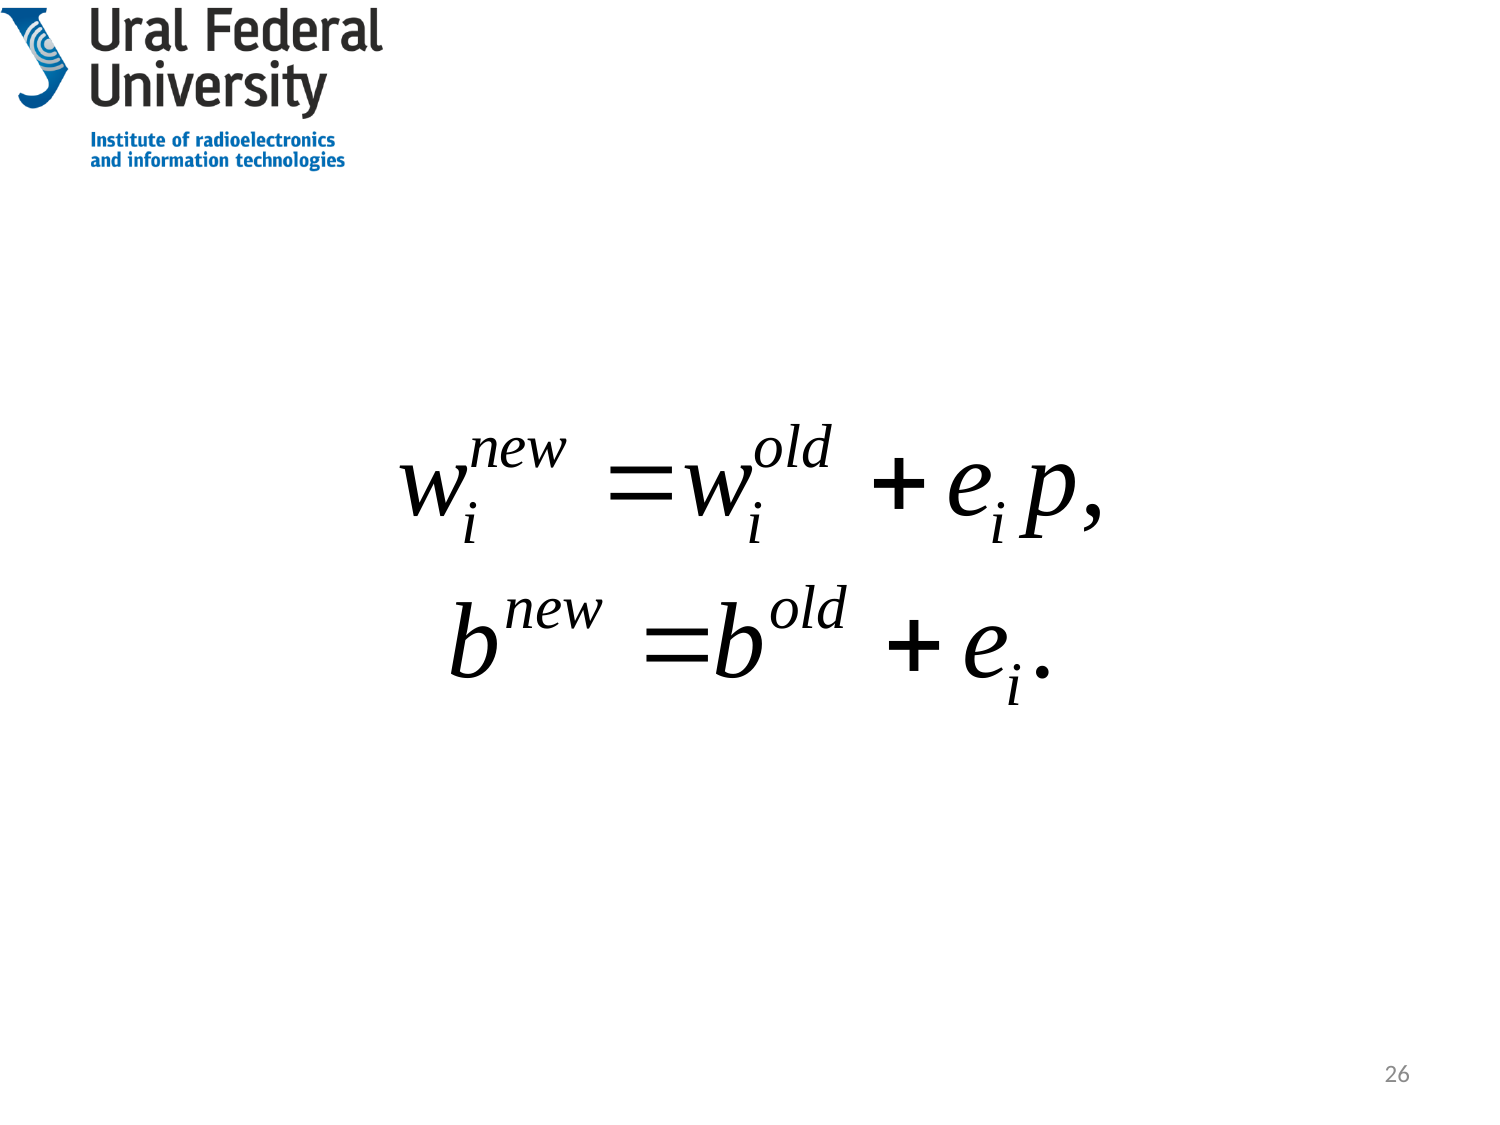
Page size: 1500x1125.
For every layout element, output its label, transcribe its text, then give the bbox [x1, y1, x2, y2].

picture [0, 0, 384, 174]
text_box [381, 396, 1119, 729]
slide_number 26 [1074, 1042, 1425, 1103]
